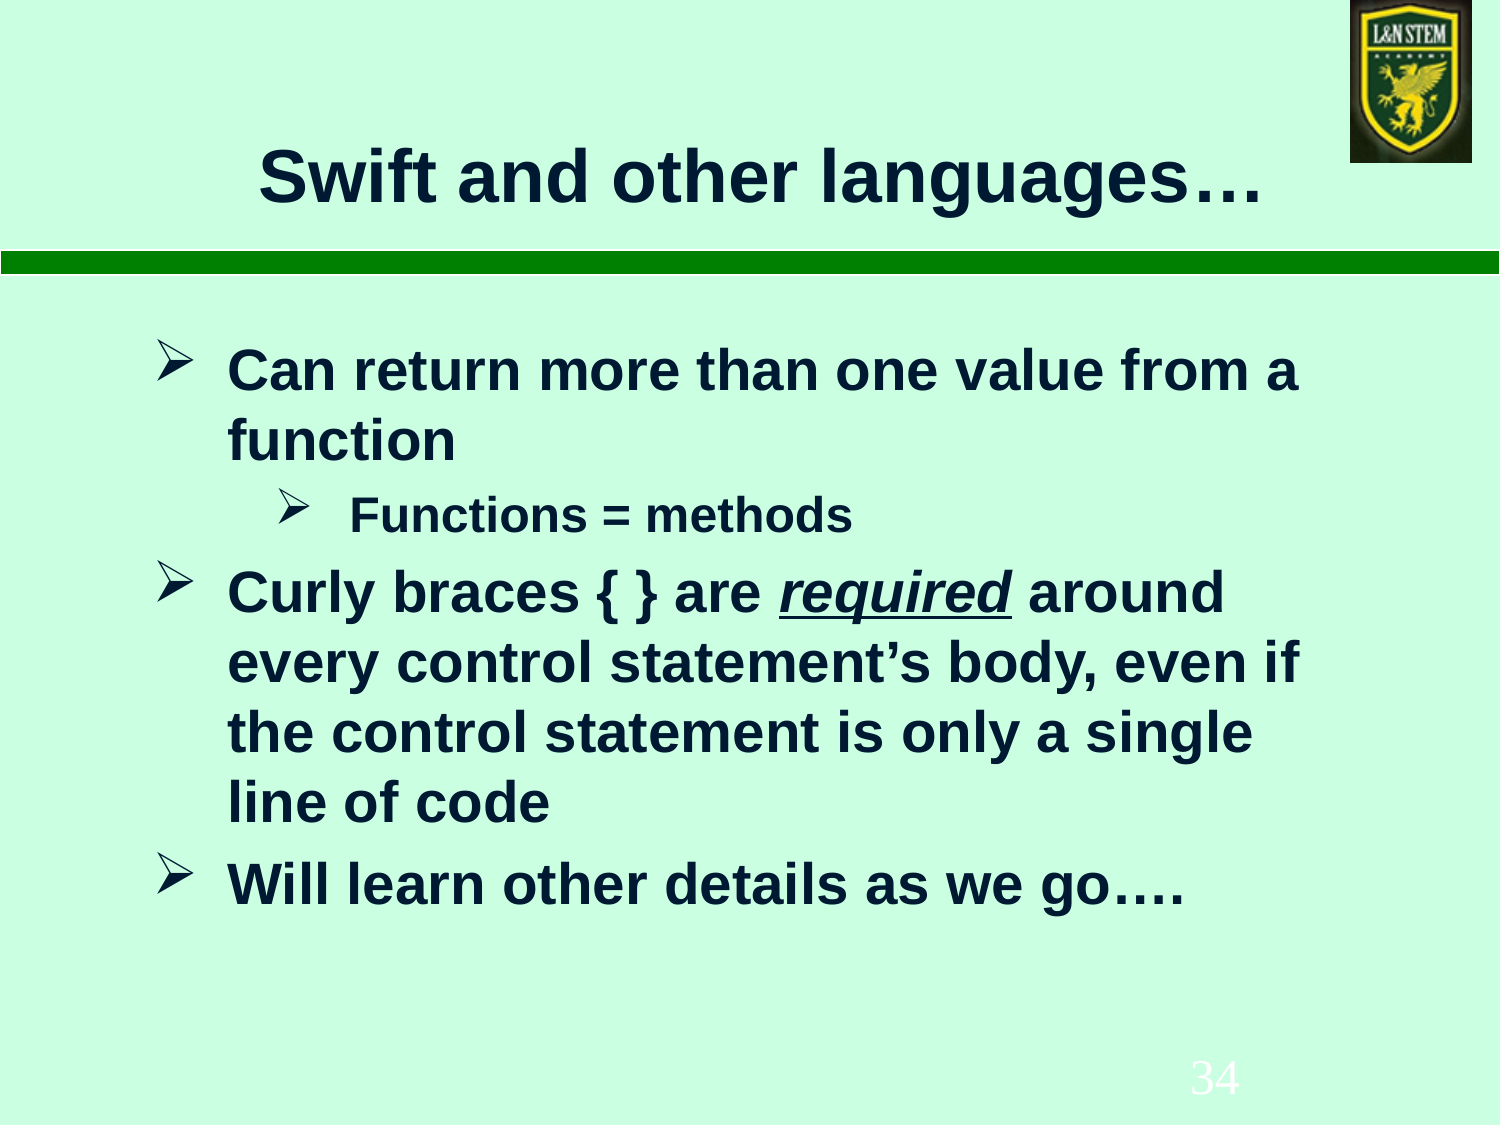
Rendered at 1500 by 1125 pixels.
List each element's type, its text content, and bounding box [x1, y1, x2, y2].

title Swift and other languages… [125, 75, 1400, 225]
picture [1350, 0, 1472, 163]
subtitle Can return more than one value from a function Functions = methods Curly braces { } are required around every control statement’s body, even if the control statement is only a single line of code Will learn other details as we go…. [137, 324, 1375, 975]
